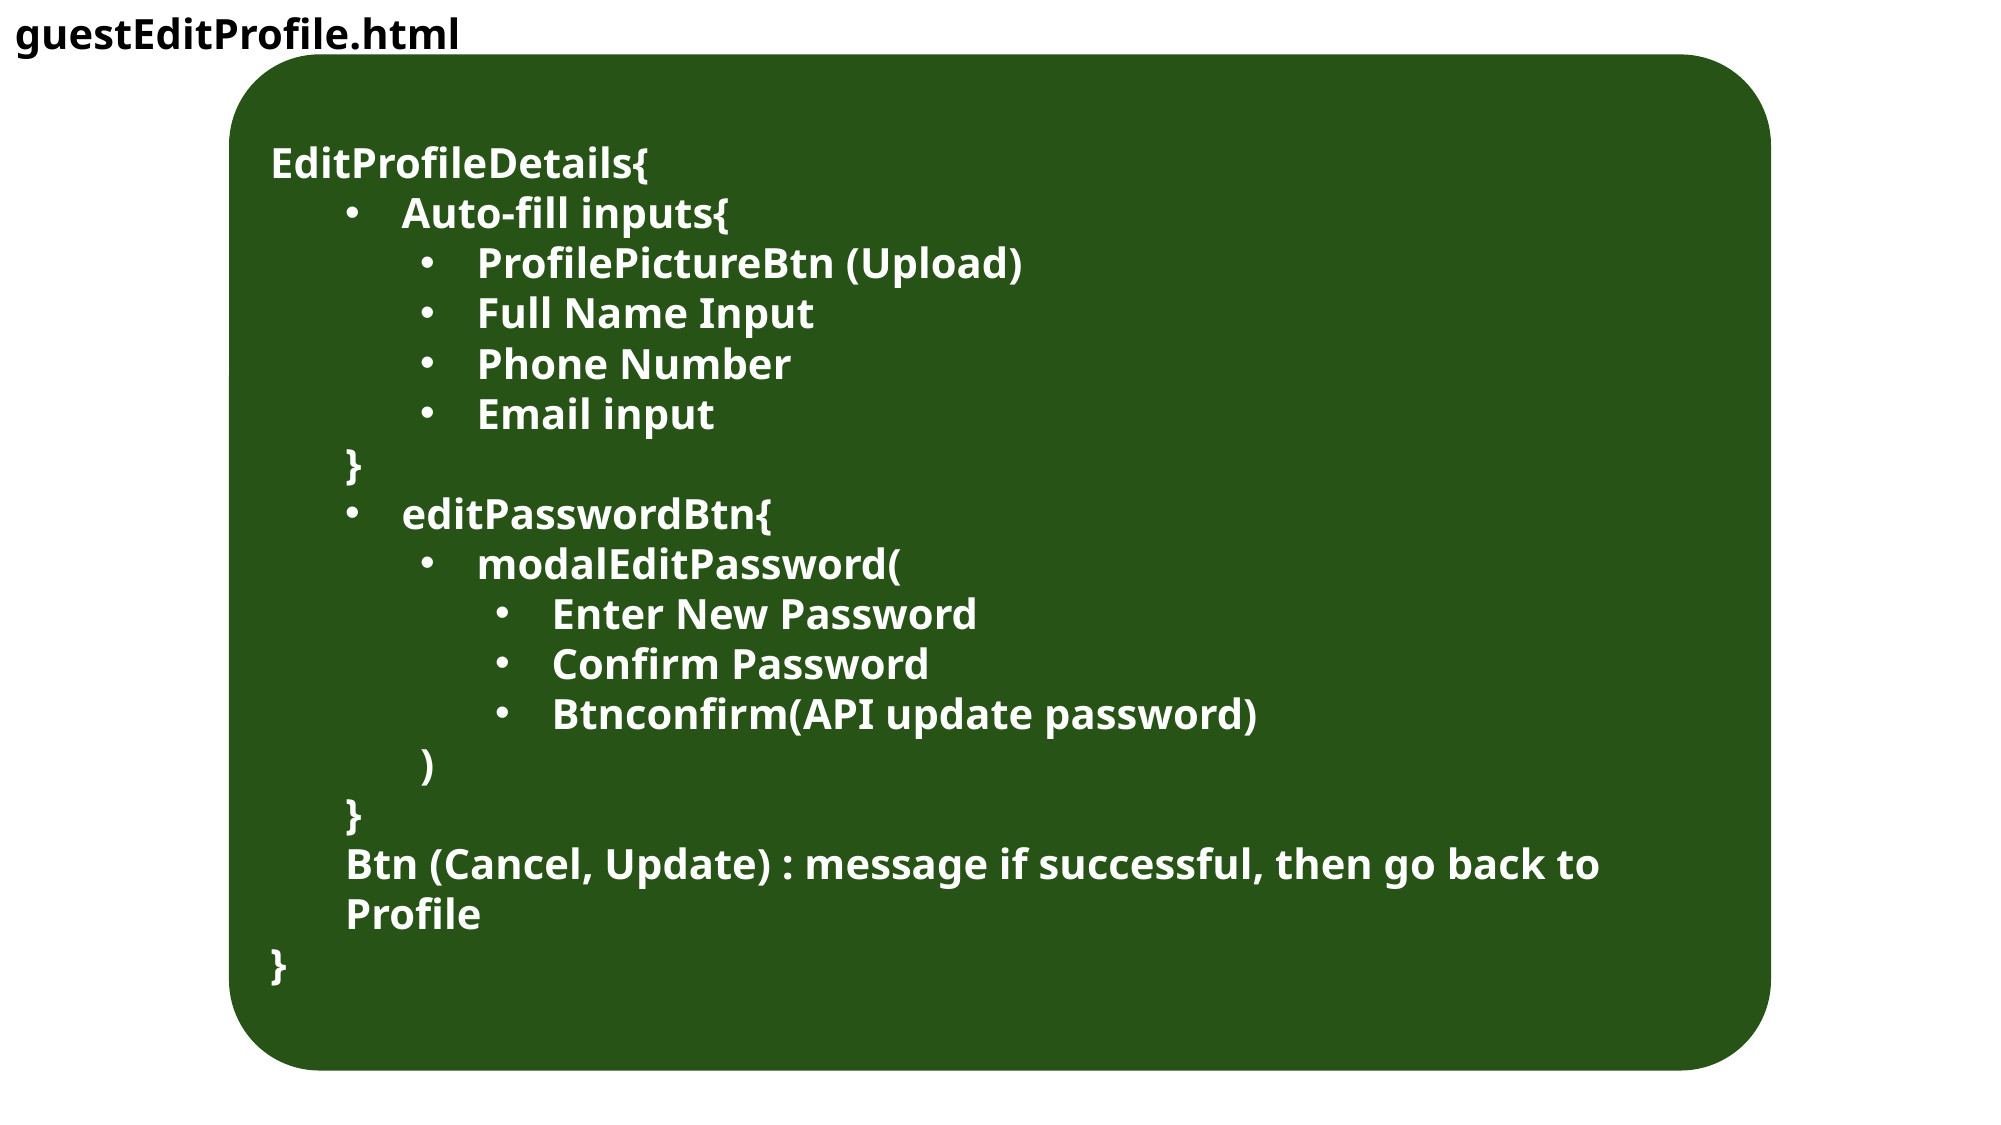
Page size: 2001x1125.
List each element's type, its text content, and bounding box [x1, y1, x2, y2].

text_box guestEditProfile.html [0, 0, 485, 65]
text_box EditProfileDetails{ Auto-fill inputs{ ProfilePictureBtn (Upload) Full Name Input Phone Number Email input } editPasswordBtn{ modalEditPassword( Enter New Password Confirm Password Btnconfirm(API update password) ) } Btn (Cancel, Update) : message if successful, then go back to Profile } [227, 52, 1773, 1073]
